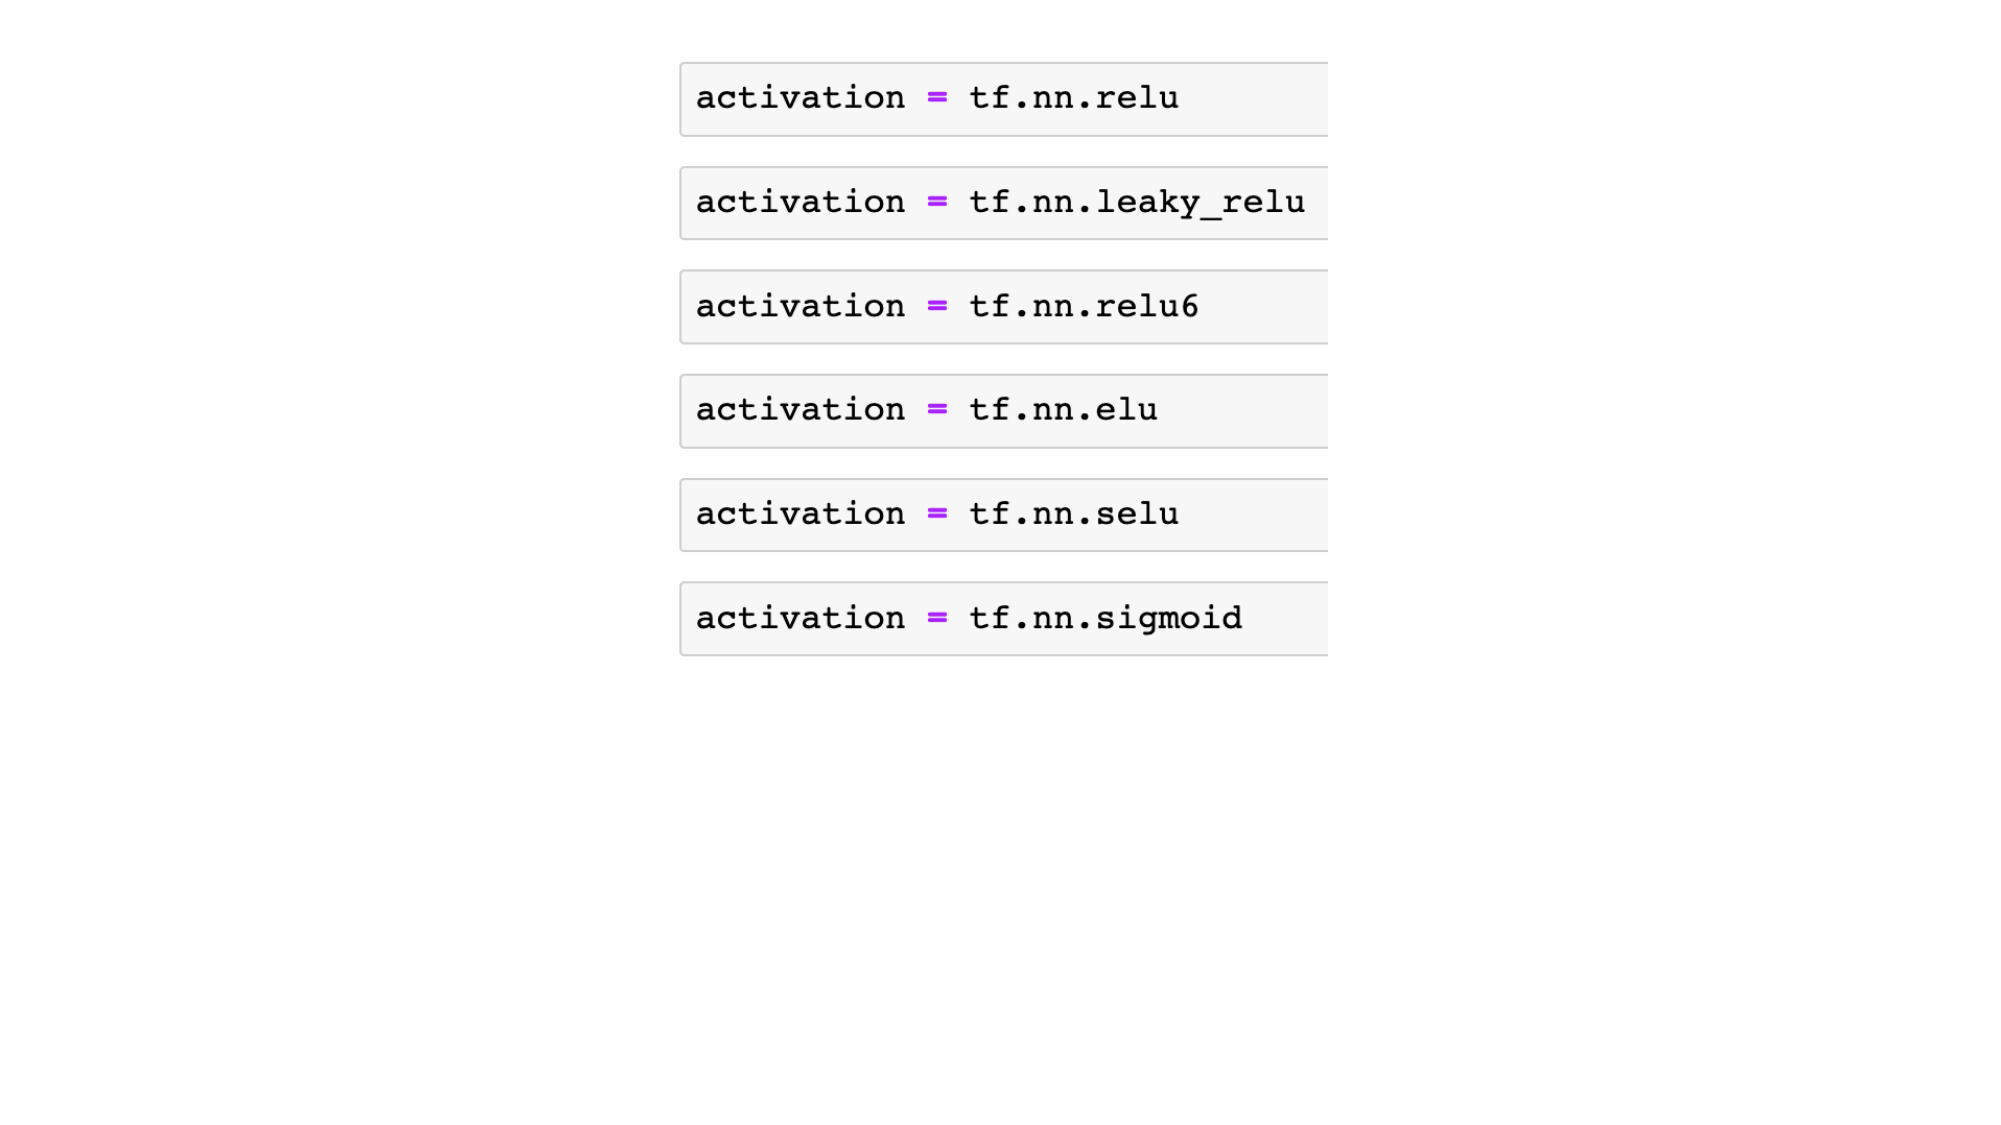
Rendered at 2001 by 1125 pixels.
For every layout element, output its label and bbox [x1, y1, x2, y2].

picture [505, 41, 1604, 1084]
